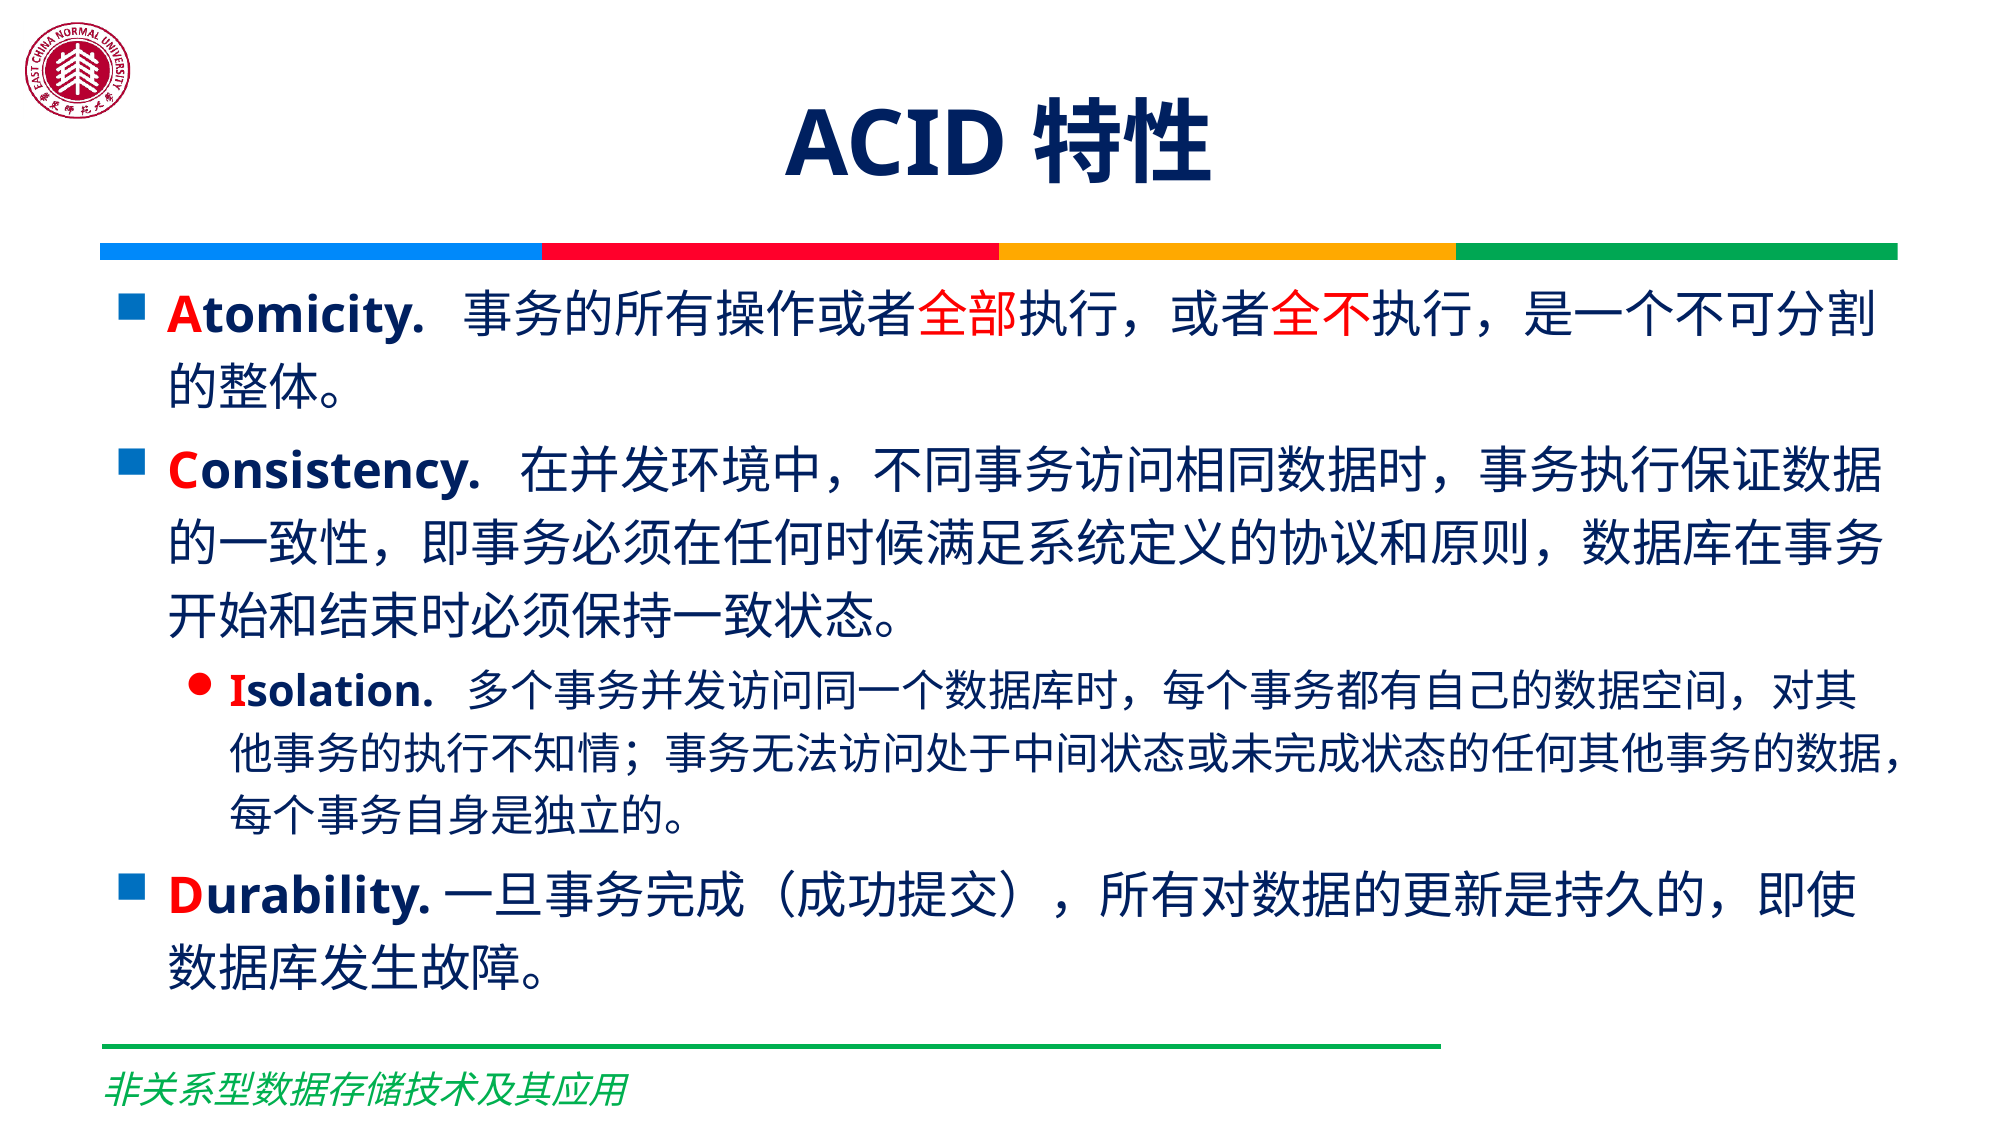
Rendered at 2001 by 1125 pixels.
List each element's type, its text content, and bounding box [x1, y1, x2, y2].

title ACID特性 [99, 45, 1900, 233]
picture [86, 243, 1898, 260]
picture [23, 21, 131, 119]
list Atomicity. 事务的所有操作或者全部执行，或者全不执行，是一个不可分割的整体。 Consistency. 在并发环境中，不同事务访问相同数据时，事务执行保证数据的一致性，即事务必须在任何时候满足系统定义的协议和原则，数据库在事务开始和结束时必须保持一致状态。 Isolation. 多个事务并发访问同一个数据库时，每个事务都有自己的数据空间，对其他事务的执行不知情；事务无法访问处于中间状态或未完成状态的任何其他事务的数据，每个事务自身是独立的。 Durability.一旦事务完成（成功提交），所有对数据的更新是持久的，即使数据库发生故障。 [99, 262, 1900, 1005]
